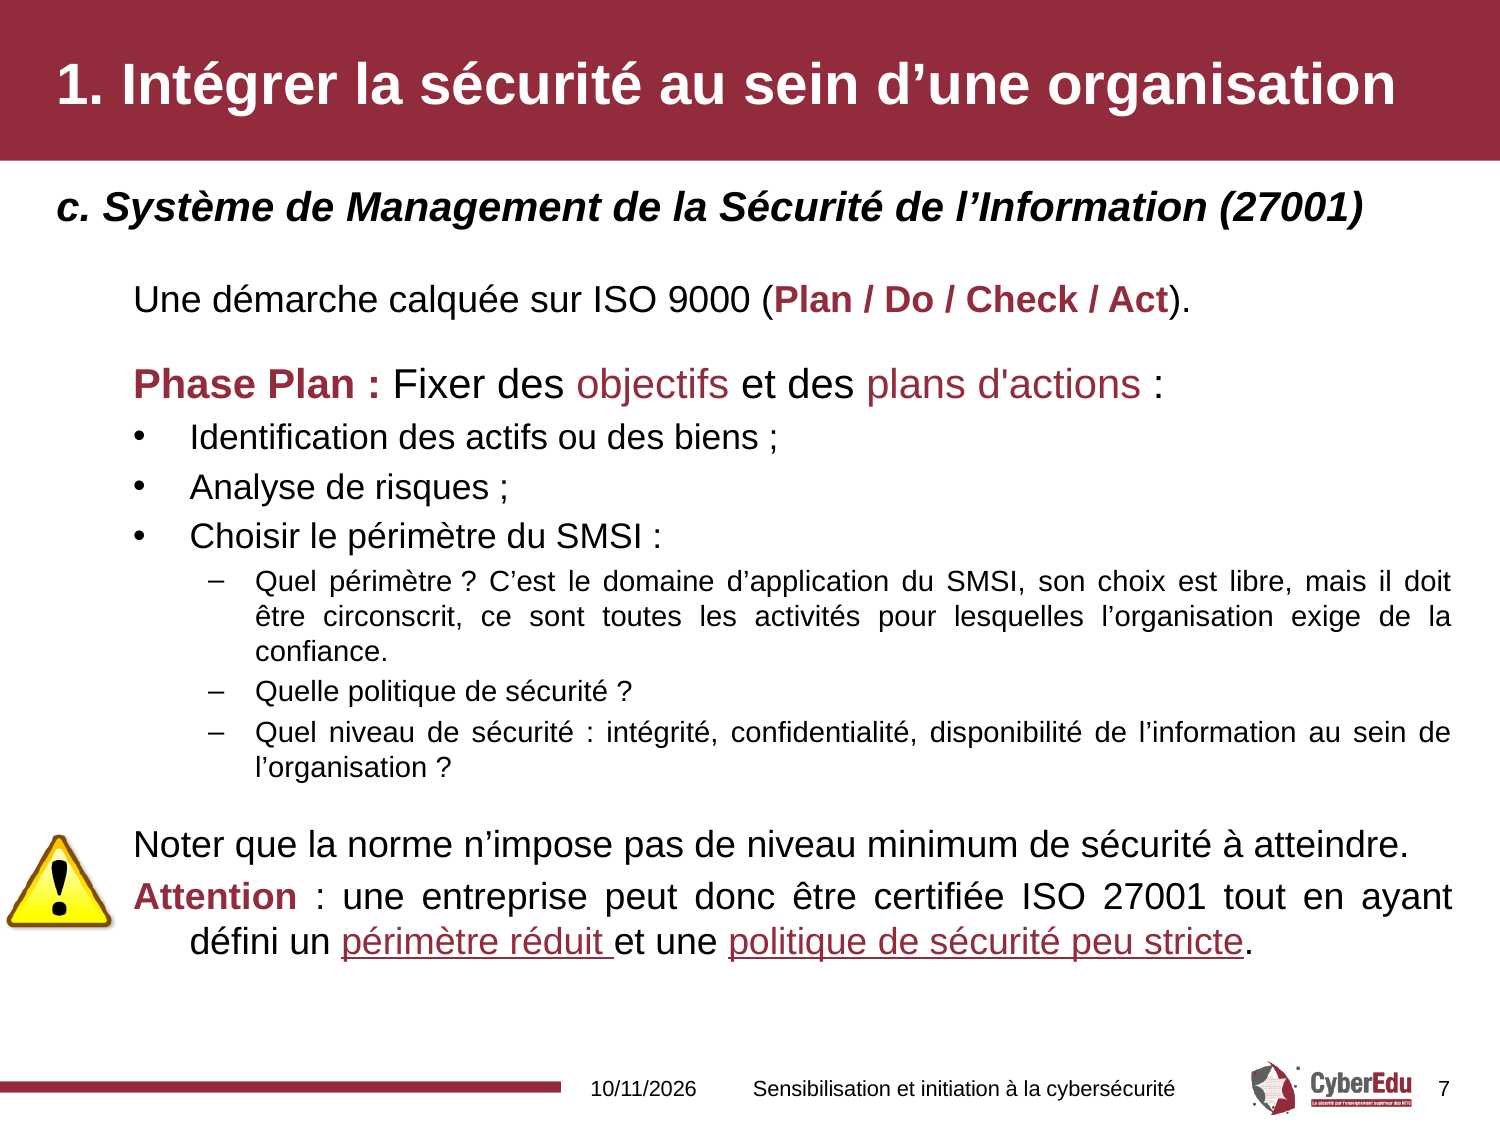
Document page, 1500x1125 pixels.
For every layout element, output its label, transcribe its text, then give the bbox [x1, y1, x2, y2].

list c. Système de Management de la Sécurité de l’Information (27001) [41, 172, 1471, 268]
picture [0, 821, 119, 941]
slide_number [561, 1057, 727, 1118]
slide_number 7 [1423, 1057, 1495, 1118]
footer Sensibilisation et initiation à la cybersécurité [738, 1057, 1236, 1118]
picture [1246, 1060, 1412, 1115]
list Une démarche calquée sur ISO 9000 (Plan / Do / Check / Act). Phase Plan : Fixer des objectifs et des plans d'actions : Identification des actifs ou des biens ; Analyse de risques ; Choisir le périmètre du SMSI : Quel périmètre ? C’est le domaine d’application du SMSI, son choix est libre, mais il doit être circonscrit, ce sont toutes les activités pour lesquelles l’organisation exige de la confiance. Quelle politique de sécurité ? Quel niveau de sécurité : intégrité, confidentialité, disponibilité de l’information au sein de l’organisation ? Noter que la norme n’impose pas de niveau minimum de sécurité à atteindre. Attention : une entreprise peut donc être certifiée ISO 27001 tout en ayant défini un périmètre réduit et une politique de sécurité peu stricte. [118, 268, 1469, 1024]
title 1. Intégrer la sécurité au sein d’une organisation [41, 1, 1471, 161]
